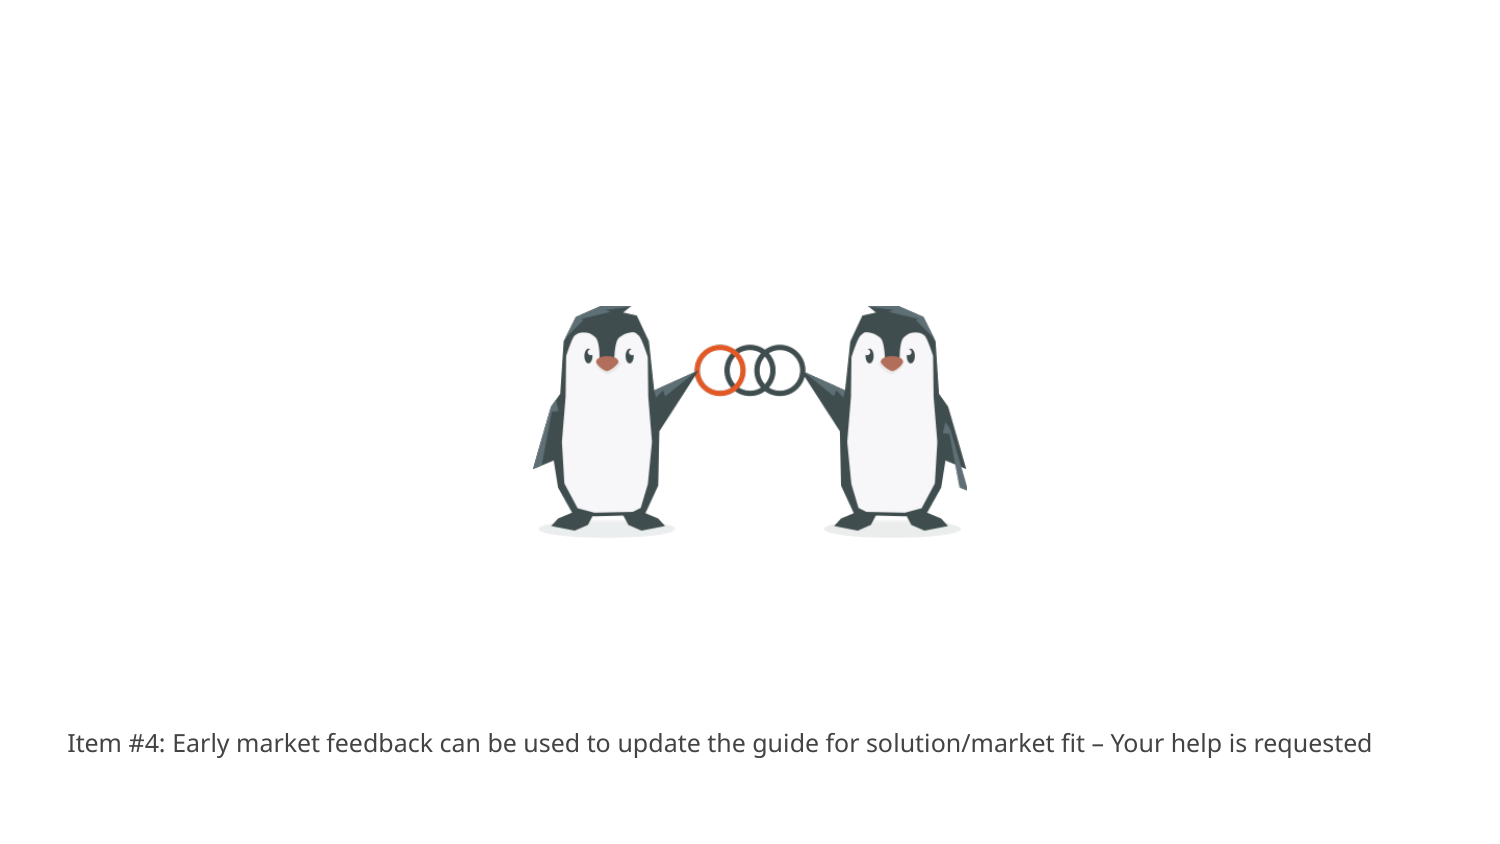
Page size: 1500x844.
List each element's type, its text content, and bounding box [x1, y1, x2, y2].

picture [533, 306, 967, 538]
list Item #4: Early market feedback can be used to update the guide for solution/market fit – Your help is requested [52, 694, 1419, 793]
